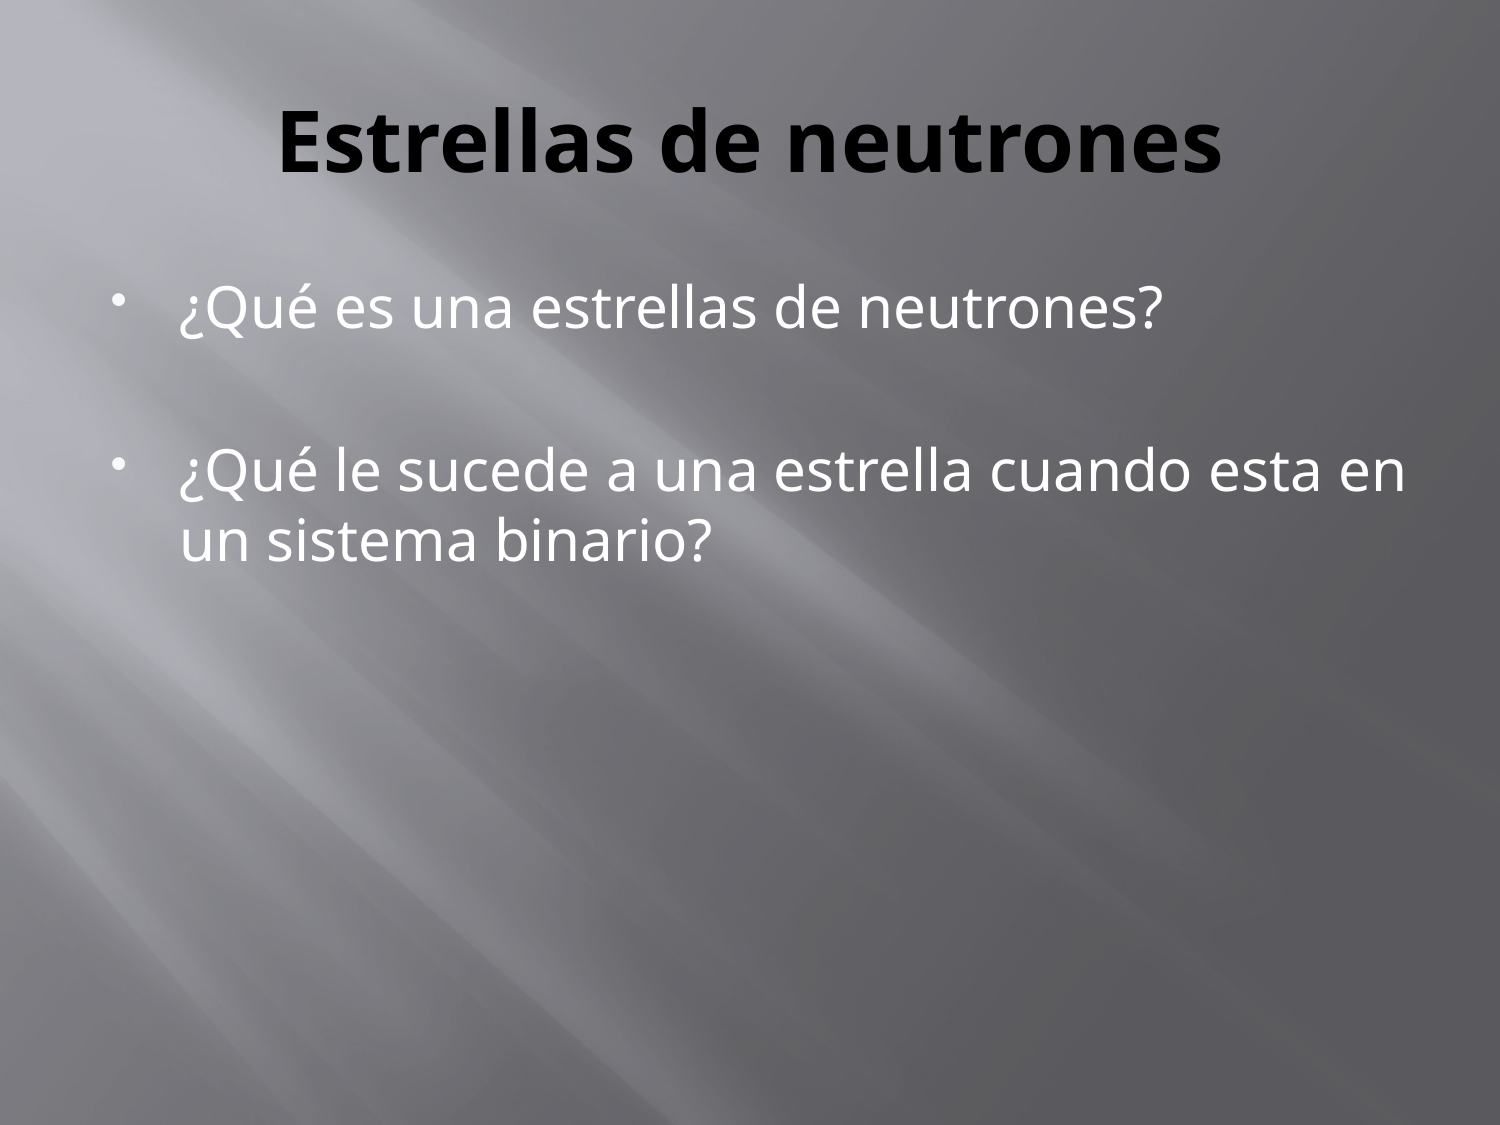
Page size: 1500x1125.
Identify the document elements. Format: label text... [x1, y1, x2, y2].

list ¿Qué es una estrellas de neutrones? ¿Qué le sucede a una estrella cuando esta en un sistema binario? [75, 262, 1425, 1035]
title Estrellas de neutrones [75, 45, 1425, 233]
